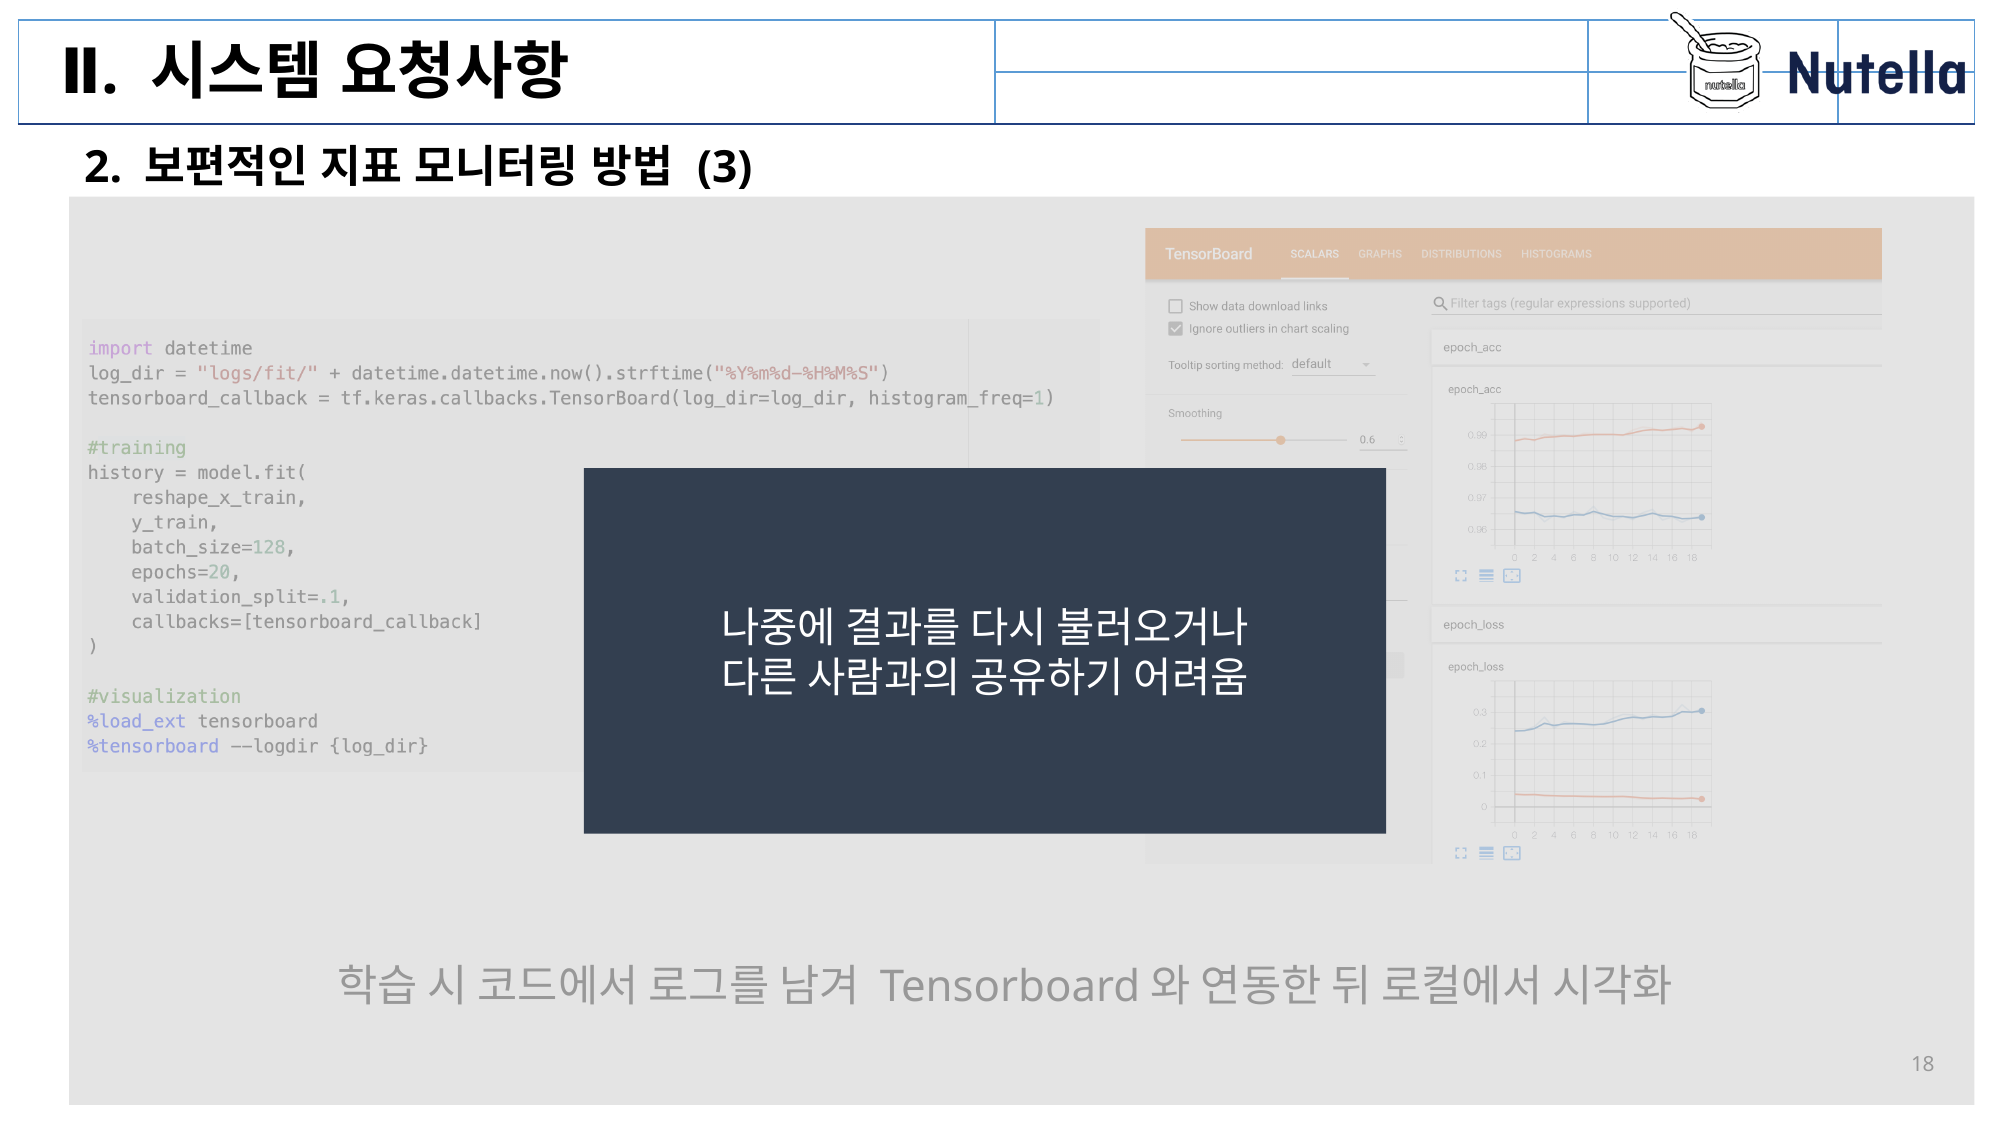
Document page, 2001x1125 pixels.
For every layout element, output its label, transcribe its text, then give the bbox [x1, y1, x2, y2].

picture [1145, 227, 1883, 865]
text_box 2. 보편적인 지표 모니터링 방법 (3) [76, 133, 1751, 196]
picture [82, 319, 1100, 773]
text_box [583, 467, 1387, 834]
picture [1667, 8, 1966, 113]
text_box Ⅱ. 시스템 요청사항 [52, 31, 1025, 115]
text_box [69, 196, 1975, 1105]
